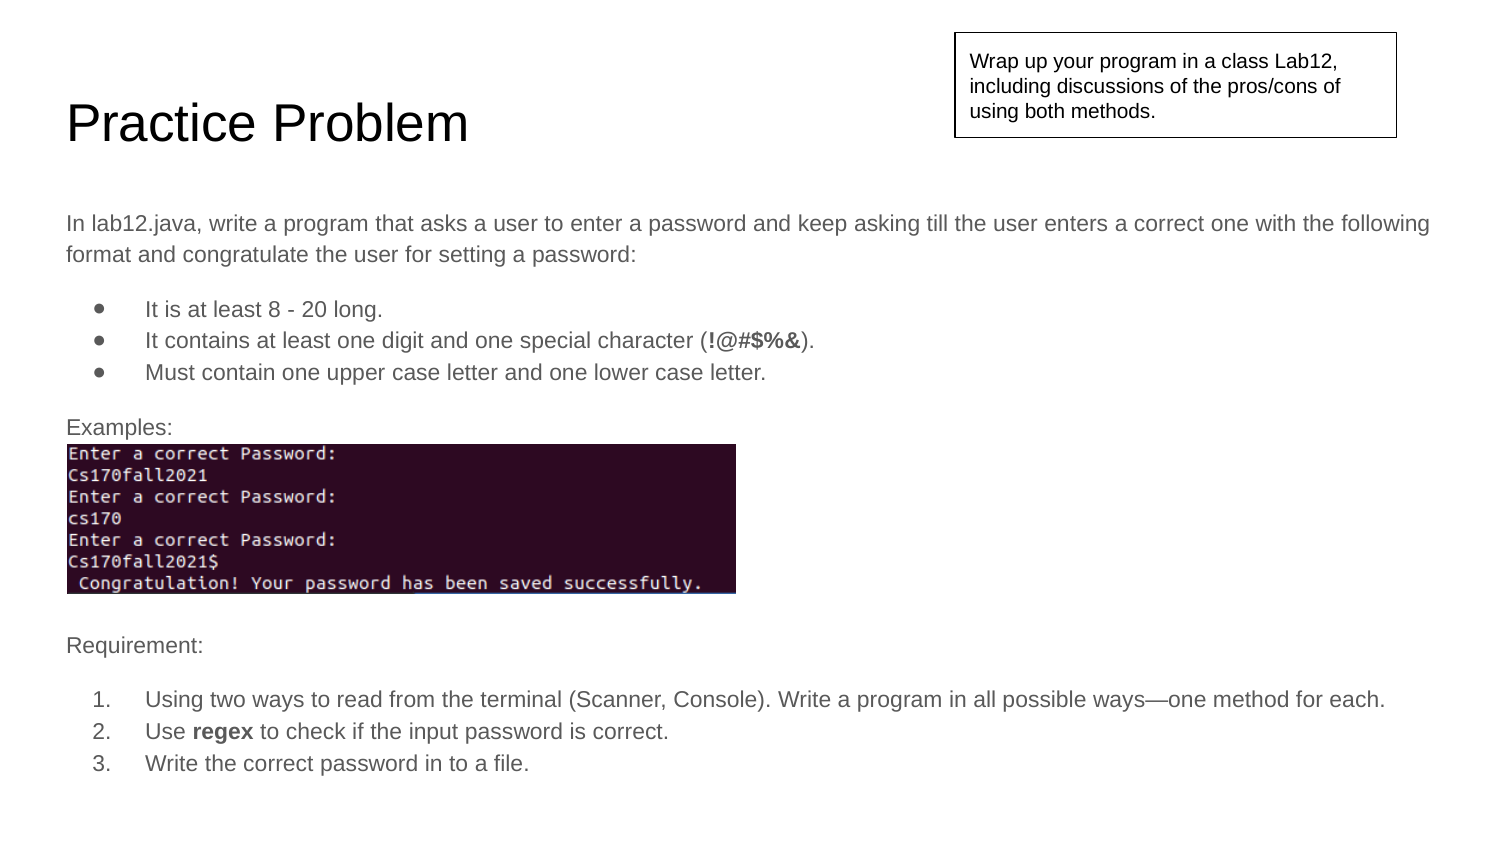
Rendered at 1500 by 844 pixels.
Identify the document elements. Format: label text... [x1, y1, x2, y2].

title Practice Problem [51, 72, 1449, 167]
text_box Wrap up your program in a class Lab12, including discussions of the pros/cons of using both methods. [954, 32, 1397, 138]
picture [67, 444, 737, 594]
list In lab12.java, write a program that asks a user to enter a password and keep asking till the user enters a correct one with the following format and congratulate the user for setting a password: It is at least 8 - 20 long. It contains at least one digit and one special character (!@#$%&). Must contain one upper case letter and one lower case letter. Examples: Requirement: Using two ways to read from the terminal (Scanner, Console). Write a program in all possible ways—one method for each. Use regex to check if the input password is correct. Write the correct password in to a file. [51, 189, 1449, 795]
